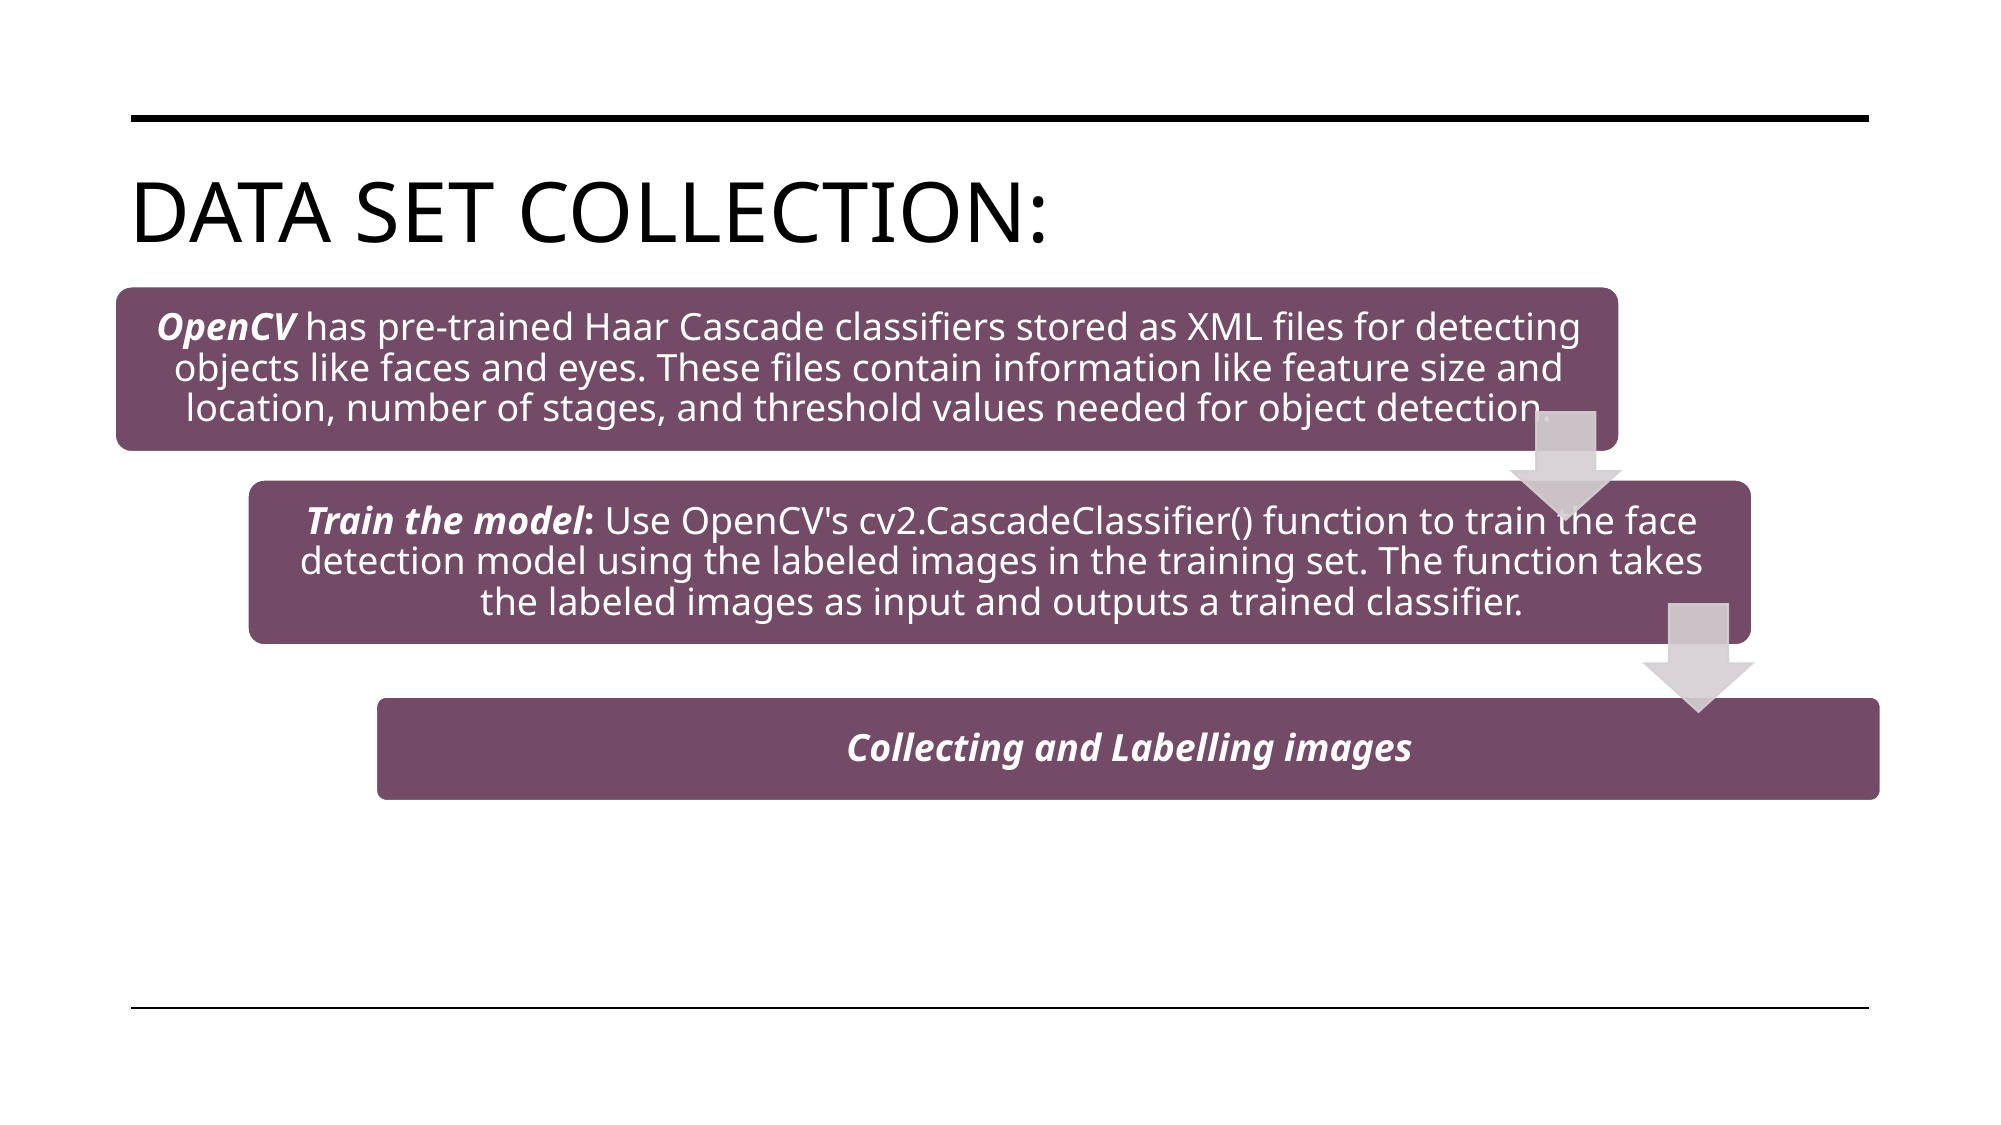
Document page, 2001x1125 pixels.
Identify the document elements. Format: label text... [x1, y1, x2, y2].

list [114, 286, 1885, 839]
title Data Set Collection: [114, 151, 1869, 286]
